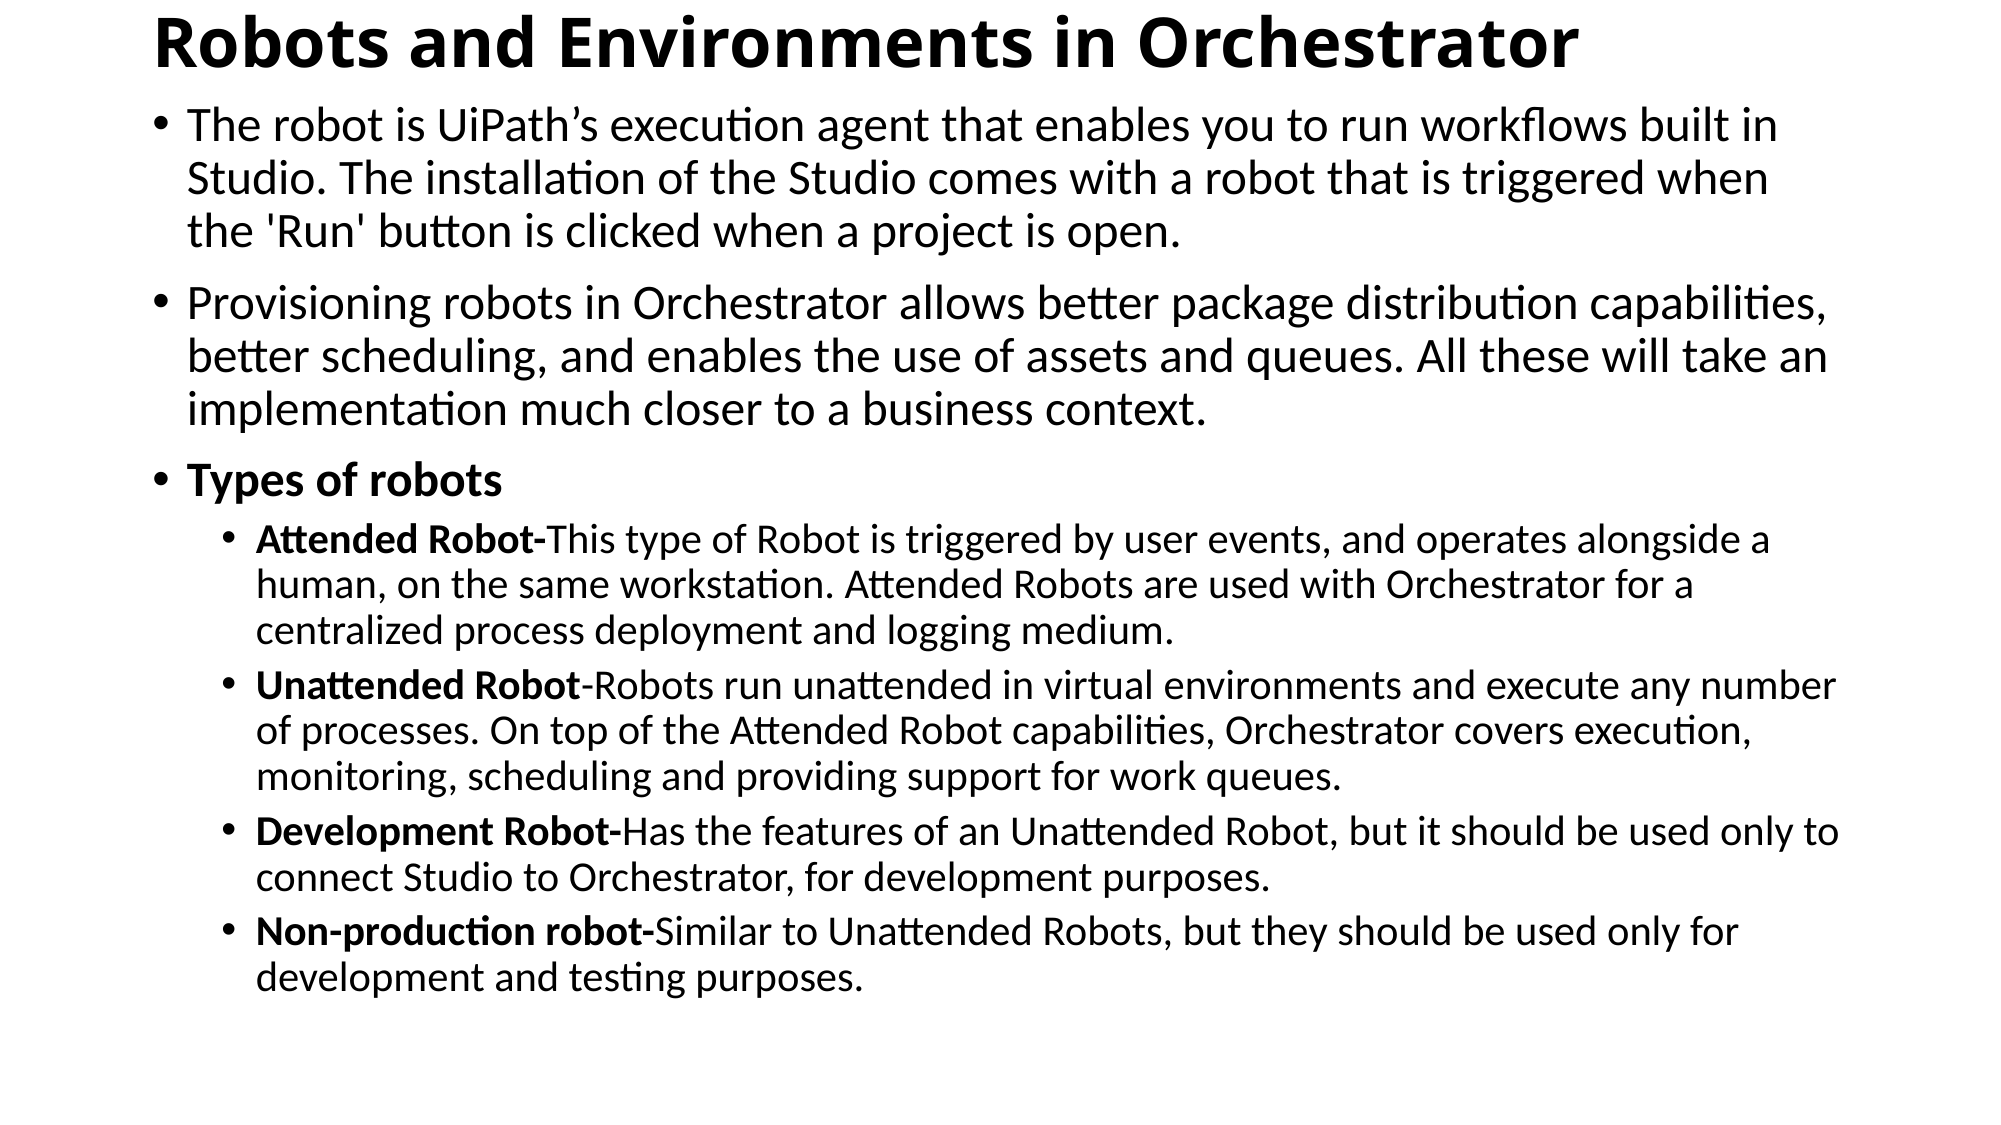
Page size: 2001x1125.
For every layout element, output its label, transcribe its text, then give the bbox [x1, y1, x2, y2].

title Robots and Environments in Orchestrator [137, 0, 1863, 91]
list The robot is UiPath’s execution agent that enables you to run workflows built in Studio. The installation of the Studio comes with a robot that is triggered when the 'Run' button is clicked when a project is open. Provisioning robots in Orchestrator allows better package distribution capabilities, better scheduling, and enables the use of assets and queues. All these will take an implementation much closer to a business context. Types of robots Attended Robot-This type of Robot is triggered by user events, and operates alongside a human, on the same workstation. Attended Robots are used with Orchestrator for a centralized process deployment and logging medium. Unattended Robot-Robots run unattended in virtual environments and execute any number of processes. On top of the Attended Robot capabilities, Orchestrator covers execution, monitoring, scheduling and providing support for work queues. Development Robot-Has the features of an Unattended Robot, but it should be used only to connect Studio to Orchestrator, for development purposes. Non-production robot-Similar to Unattended Robots, but they should be used only for development and testing purposes. [137, 91, 1863, 1014]
